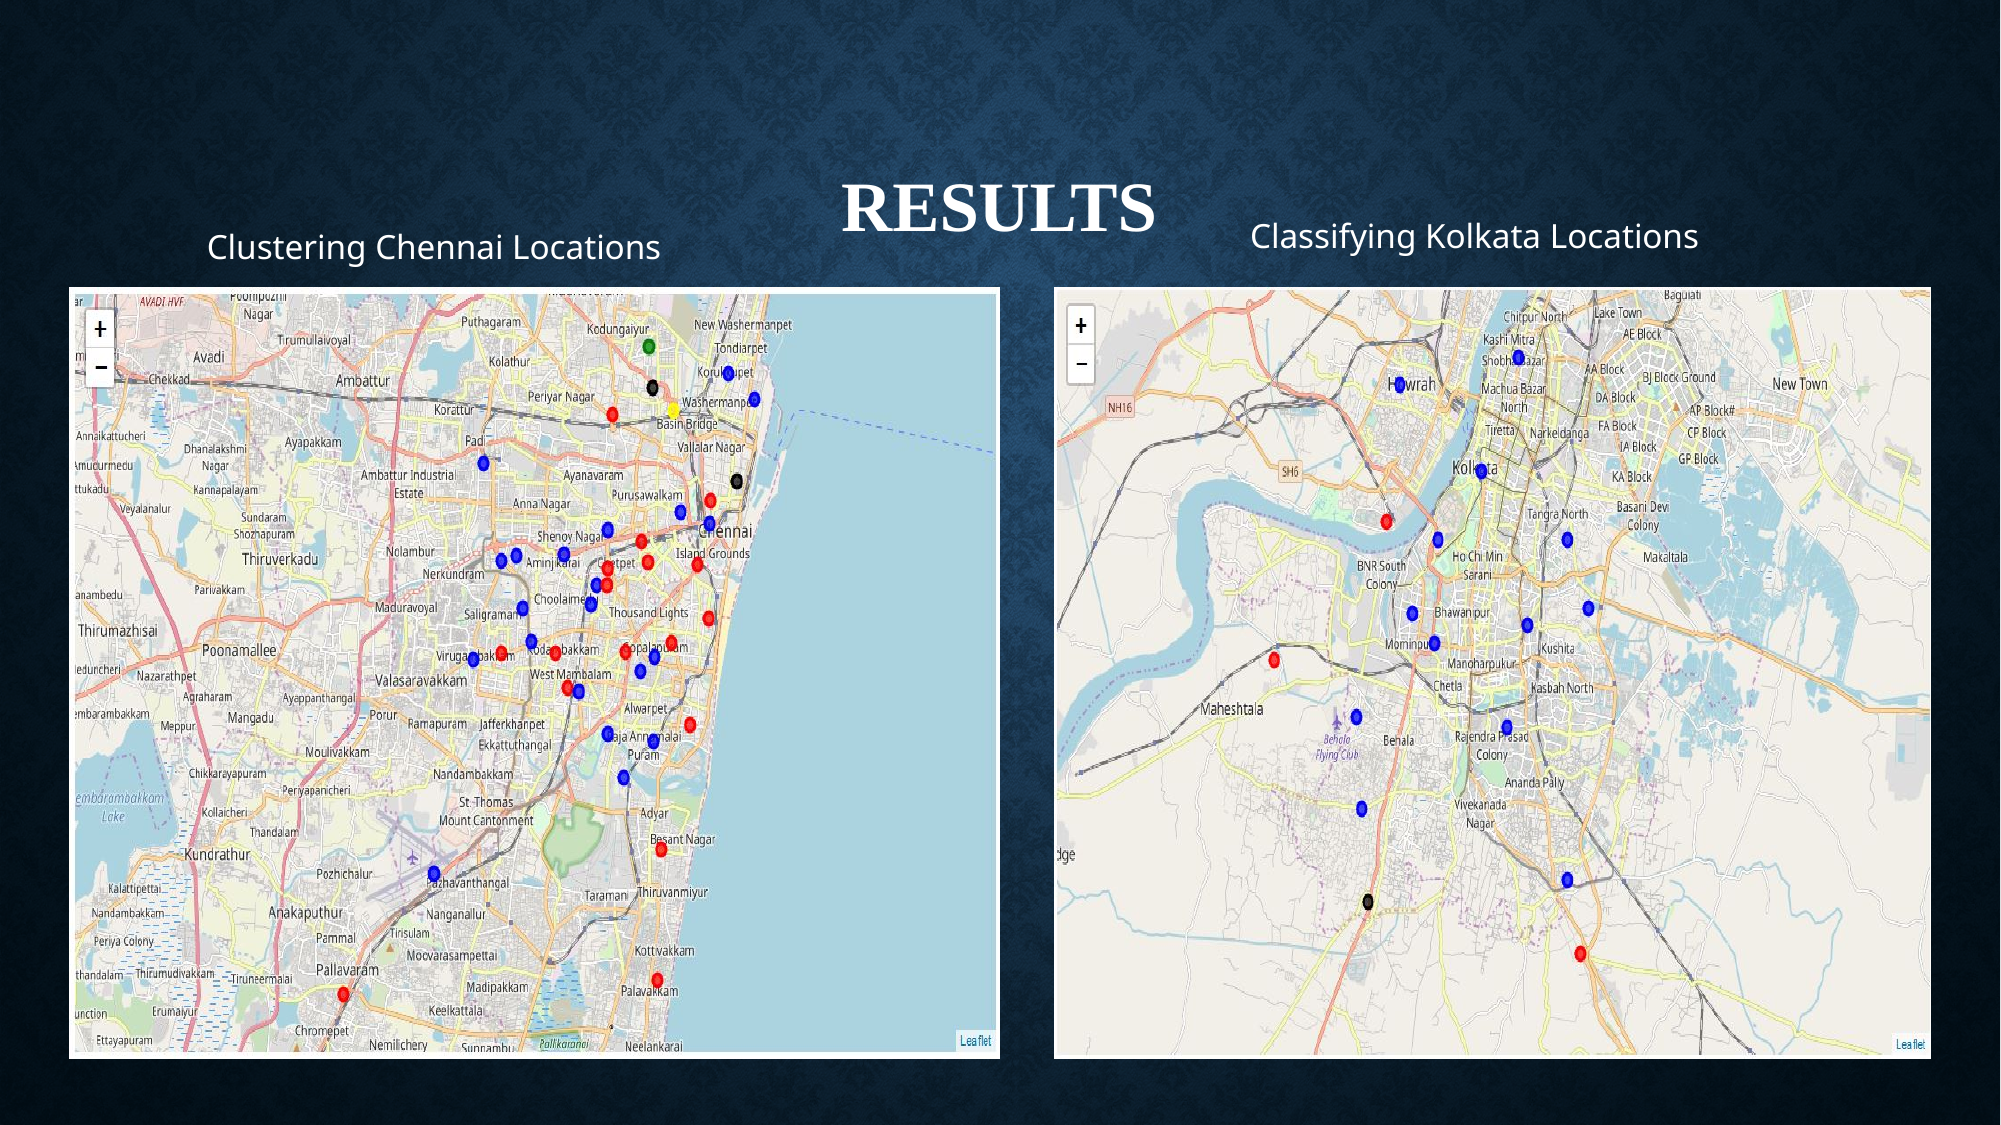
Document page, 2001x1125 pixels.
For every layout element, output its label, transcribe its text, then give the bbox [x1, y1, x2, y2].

picture [68, 287, 1001, 1060]
picture [1053, 287, 1932, 1060]
title Results [149, 99, 1849, 318]
text_box Clustering Chennai Locations [192, 218, 740, 274]
text_box Classifying Kolkata Locations [1235, 207, 1783, 263]
